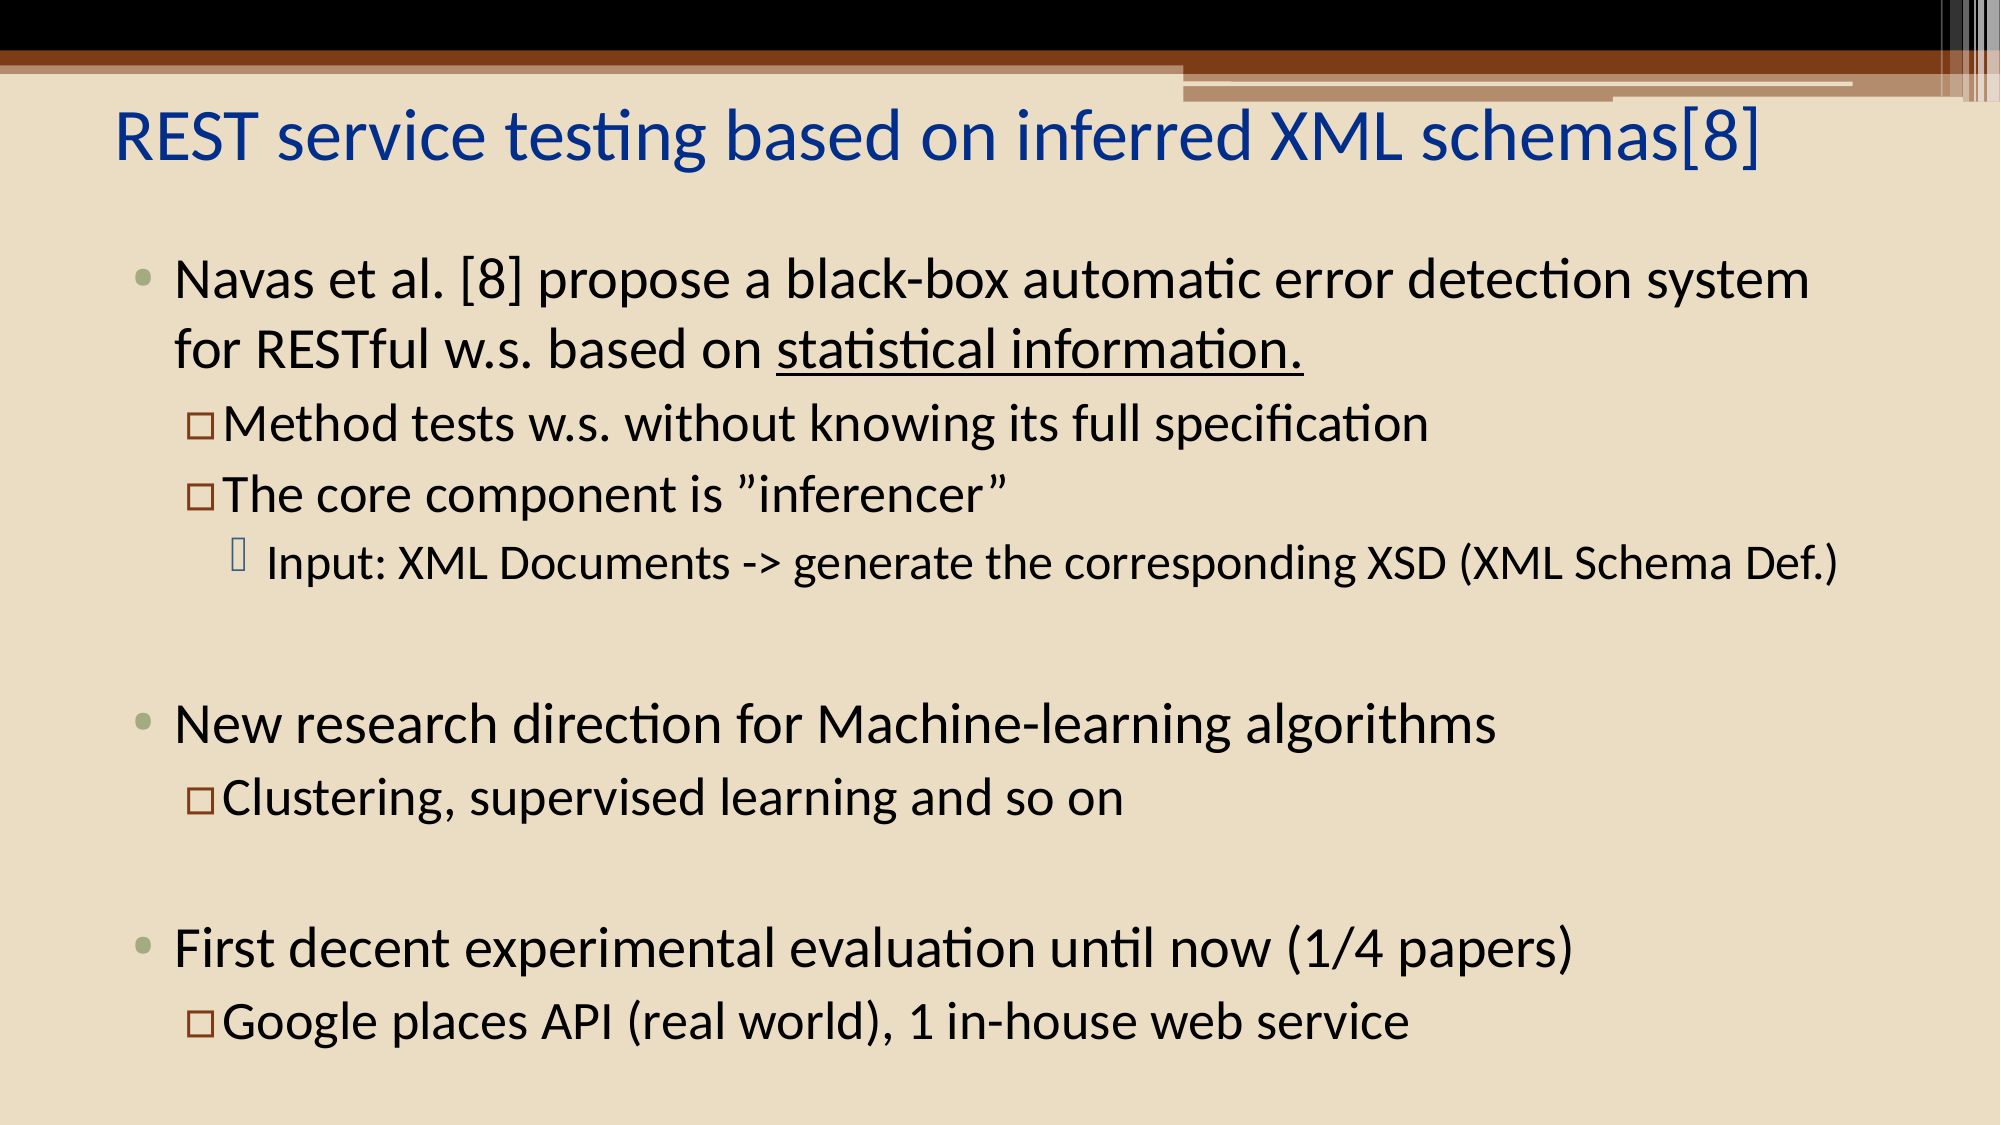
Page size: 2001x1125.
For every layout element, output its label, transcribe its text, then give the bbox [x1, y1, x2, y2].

title REST service testing based on inferred XML schemas[8] [99, 43, 1900, 219]
list Navas et al. [8] propose a black-box automatic error detection system for RESTful w.s. based on statistical information. Method tests w.s. without knowing its full specification The core component is ”inferencer” Input: XML Documents -> generate the corresponding XSD (XML Schema Def.) New research direction for Machine-learning algorithms Clustering, supervised learning and so on First decent experimental evaluation until now (1/4 papers) Google places API (real world), 1 in-house web service [99, 233, 1900, 1081]
